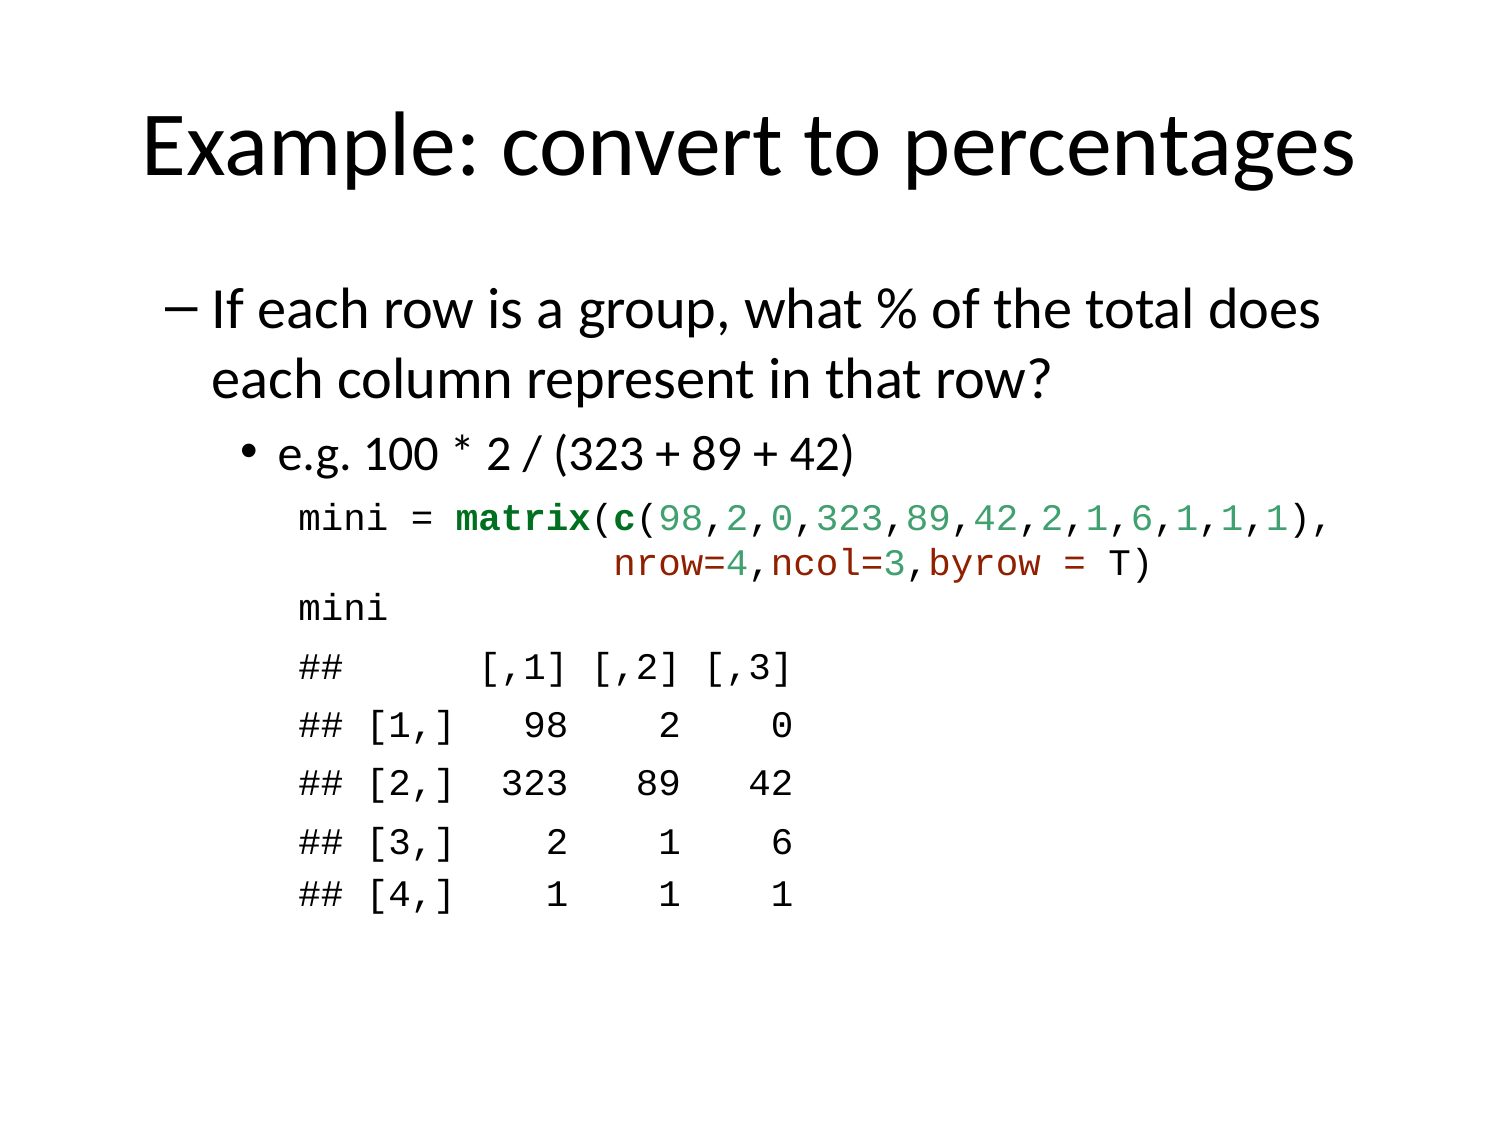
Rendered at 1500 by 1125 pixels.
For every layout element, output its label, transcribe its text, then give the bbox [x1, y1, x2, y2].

list If each row is a group, what % of the total does each column represent in that row? e.g. 100 * 2 / (323 + 89 + 42) mini = matrix(c(98,2,0,323,89,42,2,1,6,1,1,1), nrow=4,ncol=3,byrow = T) mini ## [,1] [,2] [,3] ## [1,] 98 2 0 ## [2,] 323 89 42 ## [3,] 2 1 6 ## [4,] 1 1 1 [75, 262, 1425, 1005]
title Example: convert to percentages [75, 45, 1425, 233]
